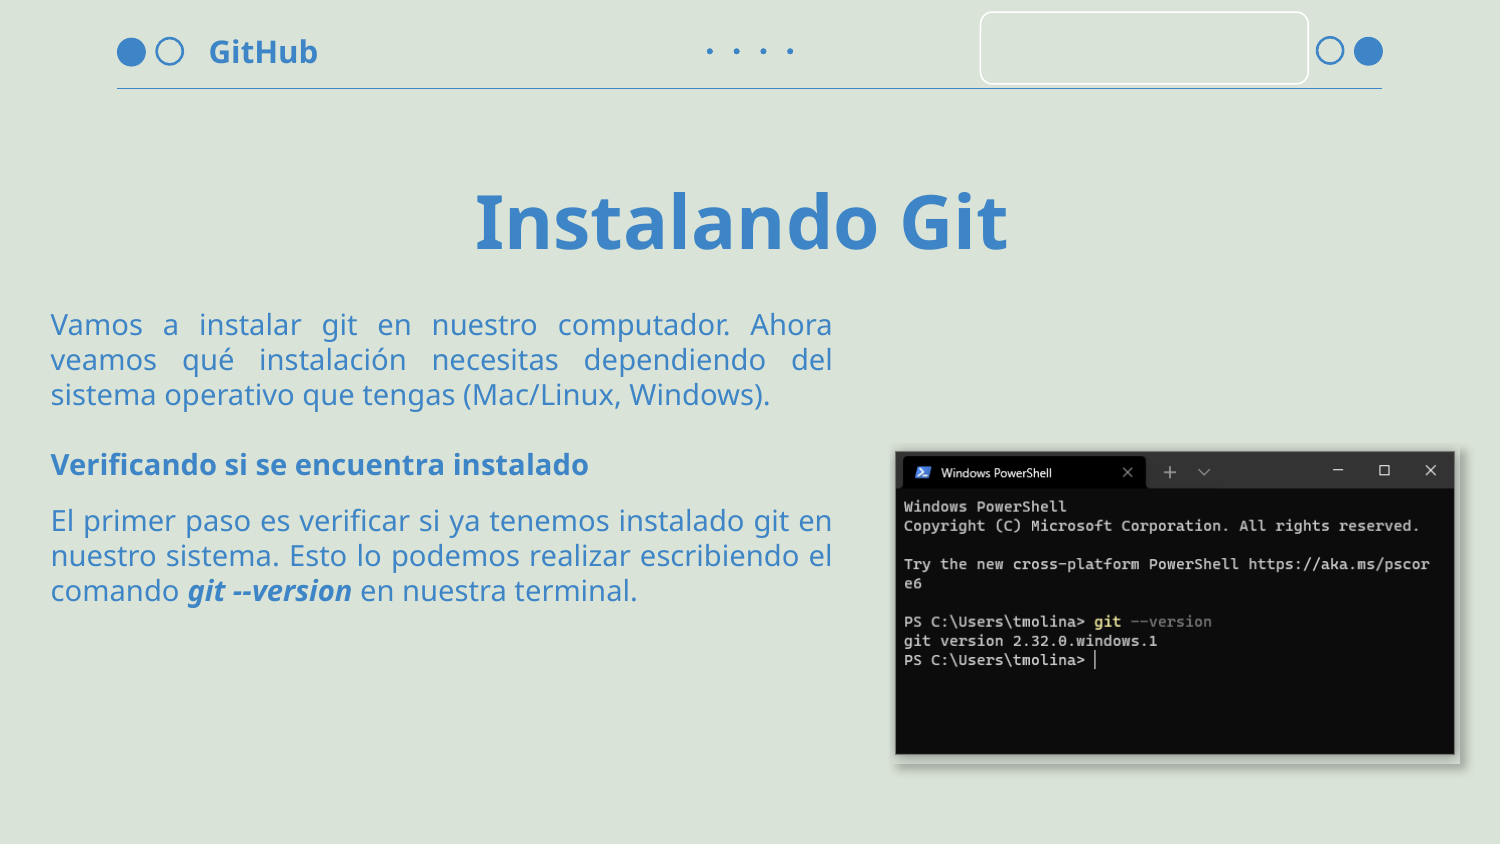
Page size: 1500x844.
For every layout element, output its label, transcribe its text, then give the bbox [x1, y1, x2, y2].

text_box [980, 12, 1309, 84]
picture [889, 443, 1460, 765]
title Instalando Git [101, 160, 1383, 267]
subtitle Vamos a instalar git en nuestro computador. Ahora veamos qué instalación necesitas dependiendo del sistema operativo que tengas (Mac/Linux, Windows). Verificando si se encuentra instalado El primer paso es verificar si ya tenemos instalado git en nuestro sistema. Esto lo podemos realizar escribiendo el comando git --version en nuestra terminal. [35, 291, 849, 575]
